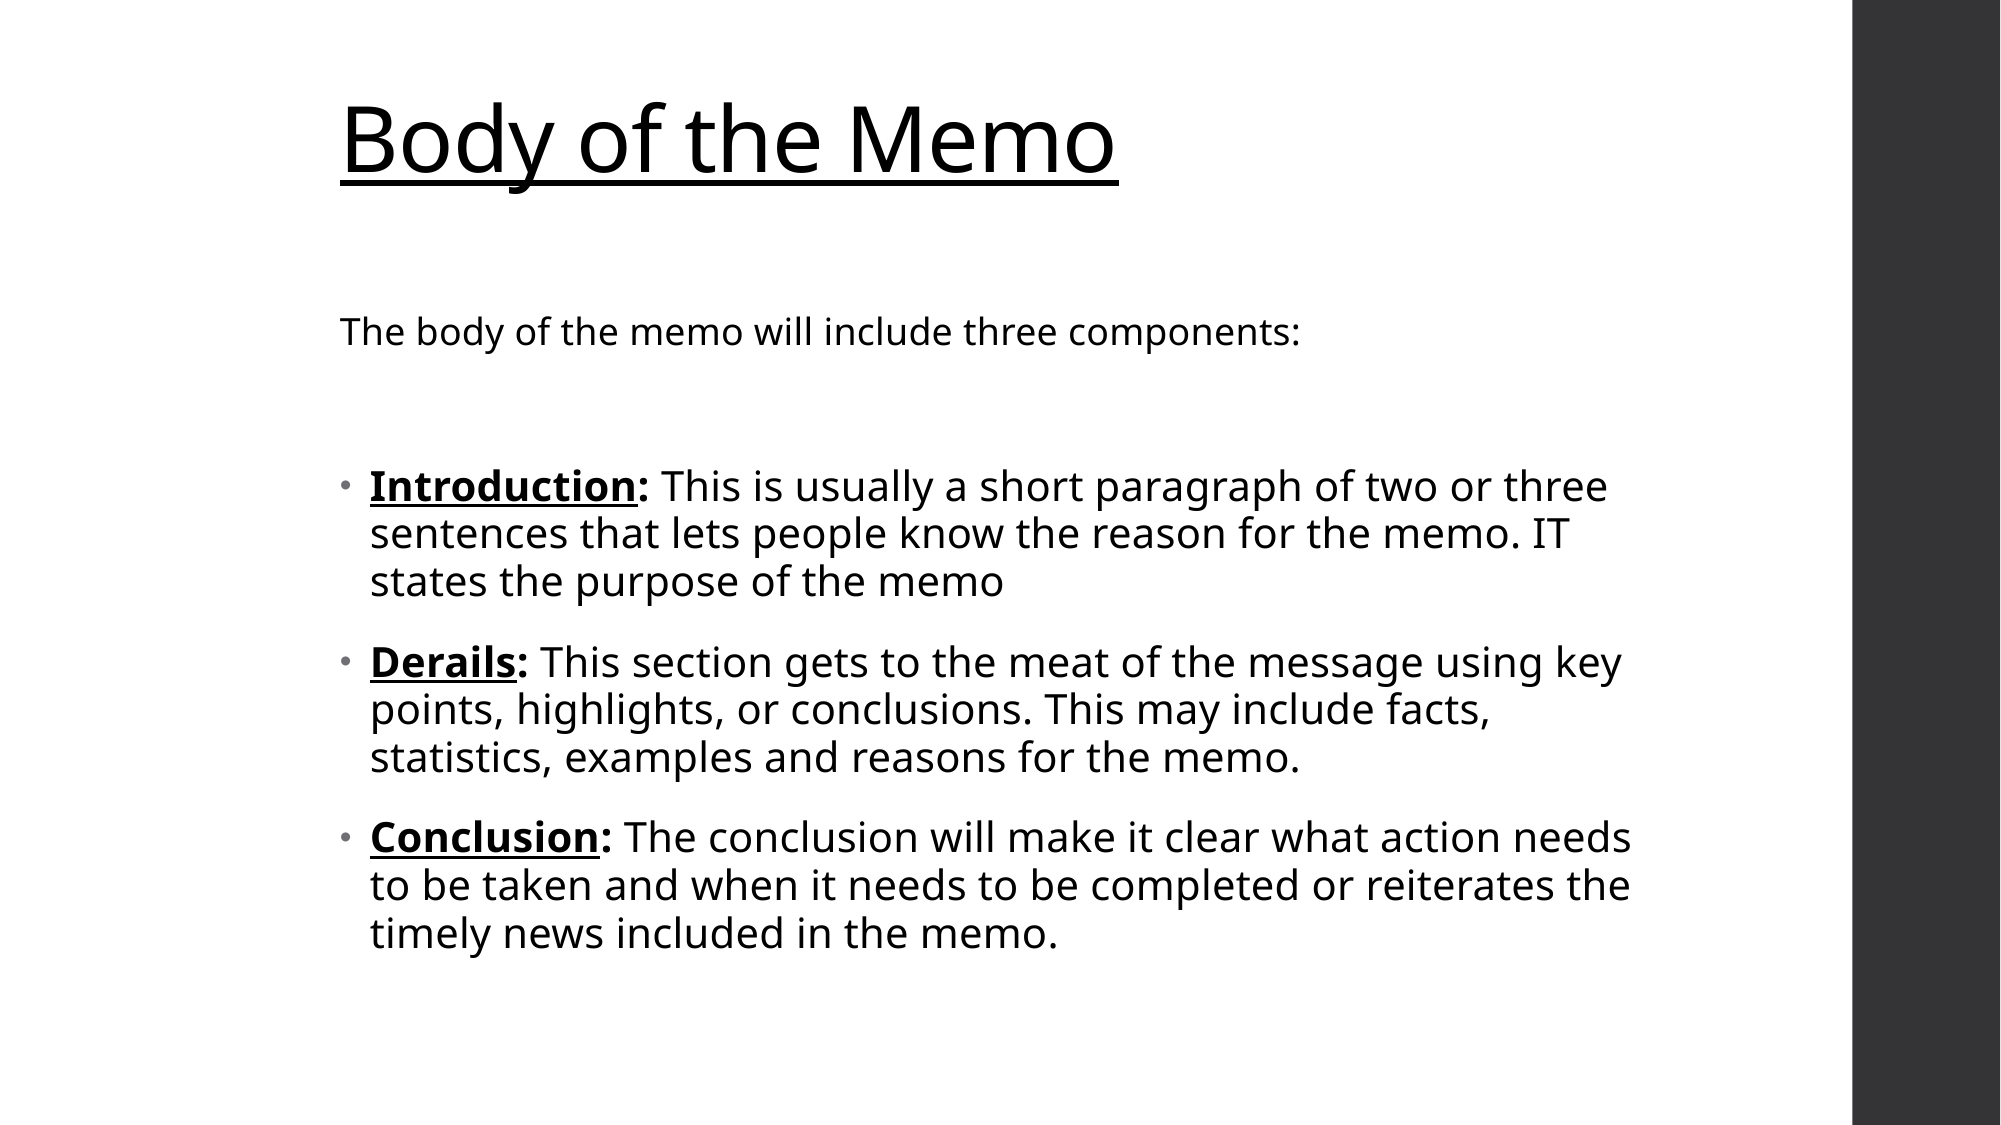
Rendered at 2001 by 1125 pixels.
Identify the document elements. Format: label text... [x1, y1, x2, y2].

title Body of the Memo [324, 45, 1675, 200]
list The body of the memo will include three components: Introduction: This is usually a short paragraph of two or three sentences that lets people know the reason for the memo. IT states the purpose of the memo Derails: This section gets to the meat of the message using key points, highlights, or conclusions. This may include facts, statistics, examples and reasons for the memo. Conclusion: The conclusion will make it clear what action needs to be taken and when it needs to be completed or reiterates the timely news included in the memo. [324, 224, 1675, 1088]
